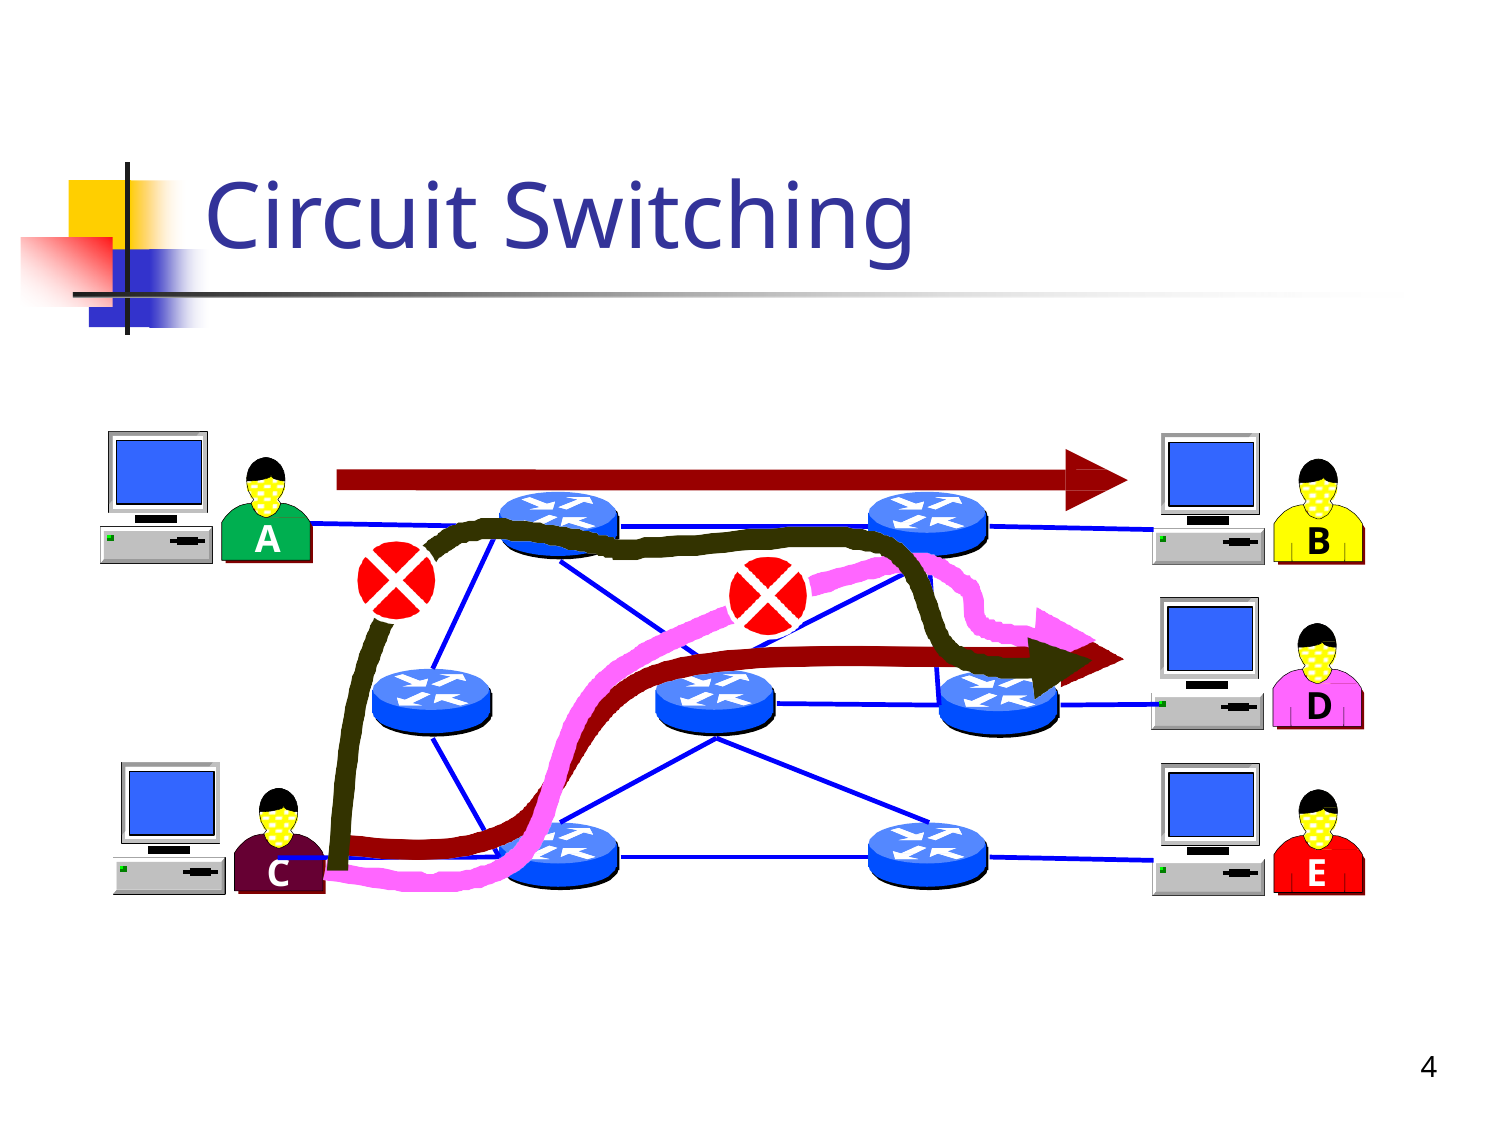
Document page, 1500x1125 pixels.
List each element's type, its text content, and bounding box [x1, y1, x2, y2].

text_box [1169, 773, 1254, 837]
text_box [1298, 789, 1338, 814]
text_box [1321, 789, 1338, 806]
text_box [259, 817, 266, 834]
title Circuit Switching [49, 157, 1451, 346]
text_box B [1304, 517, 1335, 563]
text_box [272, 503, 311, 561]
text_box [1153, 860, 1265, 896]
text_box [259, 808, 298, 848]
text_box [129, 771, 215, 835]
text_box [1152, 694, 1264, 730]
text_box [927, 497, 963, 510]
text_box [234, 833, 323, 891]
text_box [1160, 597, 1252, 671]
text_box [225, 523, 313, 564]
text_box [1298, 653, 1304, 669]
text_box [112, 857, 225, 894]
text_box [1299, 489, 1305, 505]
text_box [323, 518, 1124, 893]
text_box [100, 526, 213, 564]
text_box [1169, 442, 1254, 506]
text_box [259, 788, 274, 805]
text_box C [264, 849, 294, 895]
text_box D [1303, 681, 1337, 727]
text_box [1152, 859, 1265, 896]
text_box [1277, 689, 1365, 730]
text_box [1272, 669, 1311, 727]
text_box [868, 491, 986, 518]
text_box [1323, 669, 1362, 727]
text_box [1299, 479, 1338, 517]
text_box [1299, 809, 1338, 849]
text_box [1156, 533, 1261, 560]
text_box [1298, 643, 1337, 681]
text_box [109, 431, 208, 513]
text_box [1156, 864, 1261, 891]
text_box [101, 527, 213, 564]
text_box [246, 457, 285, 481]
text_box [221, 503, 260, 561]
text_box [292, 818, 298, 834]
text_box [259, 788, 298, 812]
text_box [1299, 789, 1315, 804]
text_box E [1304, 849, 1332, 895]
text_box [1154, 529, 1265, 565]
text_box [284, 788, 298, 804]
text_box [1298, 459, 1338, 483]
text_box [336, 448, 1128, 512]
text_box [1321, 835, 1363, 893]
text_box [246, 457, 262, 475]
text_box [1161, 767, 1260, 842]
text_box [1151, 693, 1264, 704]
text_box [1299, 458, 1317, 473]
text_box [1321, 623, 1337, 641]
text_box [246, 477, 285, 515]
text_box [558, 497, 593, 510]
text_box [1299, 819, 1305, 835]
text_box [1160, 600, 1259, 676]
text_box [104, 531, 208, 559]
text_box [499, 491, 617, 518]
text_box [1278, 525, 1366, 565]
text_box [122, 765, 220, 841]
text_box [116, 440, 202, 505]
text_box [121, 762, 213, 835]
text_box [1151, 705, 1155, 730]
text_box [117, 862, 221, 889]
text_box [1161, 763, 1253, 837]
text_box [114, 859, 225, 894]
text_box [1273, 504, 1313, 562]
slide_number 10 [1386, 1056, 1457, 1125]
text_box [542, 514, 558, 518]
text_box [246, 485, 253, 503]
text_box [1330, 650, 1337, 669]
text_box [1273, 835, 1316, 893]
text_box [1331, 485, 1338, 505]
text_box [1323, 504, 1363, 562]
text_box [1167, 606, 1253, 671]
text_box [1297, 623, 1337, 648]
text_box [270, 457, 285, 472]
text_box [1278, 855, 1366, 896]
text_box [1298, 623, 1313, 638]
text_box A [252, 515, 283, 561]
text_box [1161, 433, 1253, 506]
text_box [108, 431, 200, 505]
text_box [1155, 698, 1260, 725]
text_box [911, 514, 927, 518]
text_box [890, 497, 924, 510]
text_box [521, 497, 556, 510]
text_box [1152, 528, 1265, 565]
picture [20, 237, 49, 307]
text_box [1161, 436, 1260, 512]
text_box [1319, 458, 1338, 476]
text_box [1331, 816, 1338, 835]
text_box [279, 488, 285, 503]
